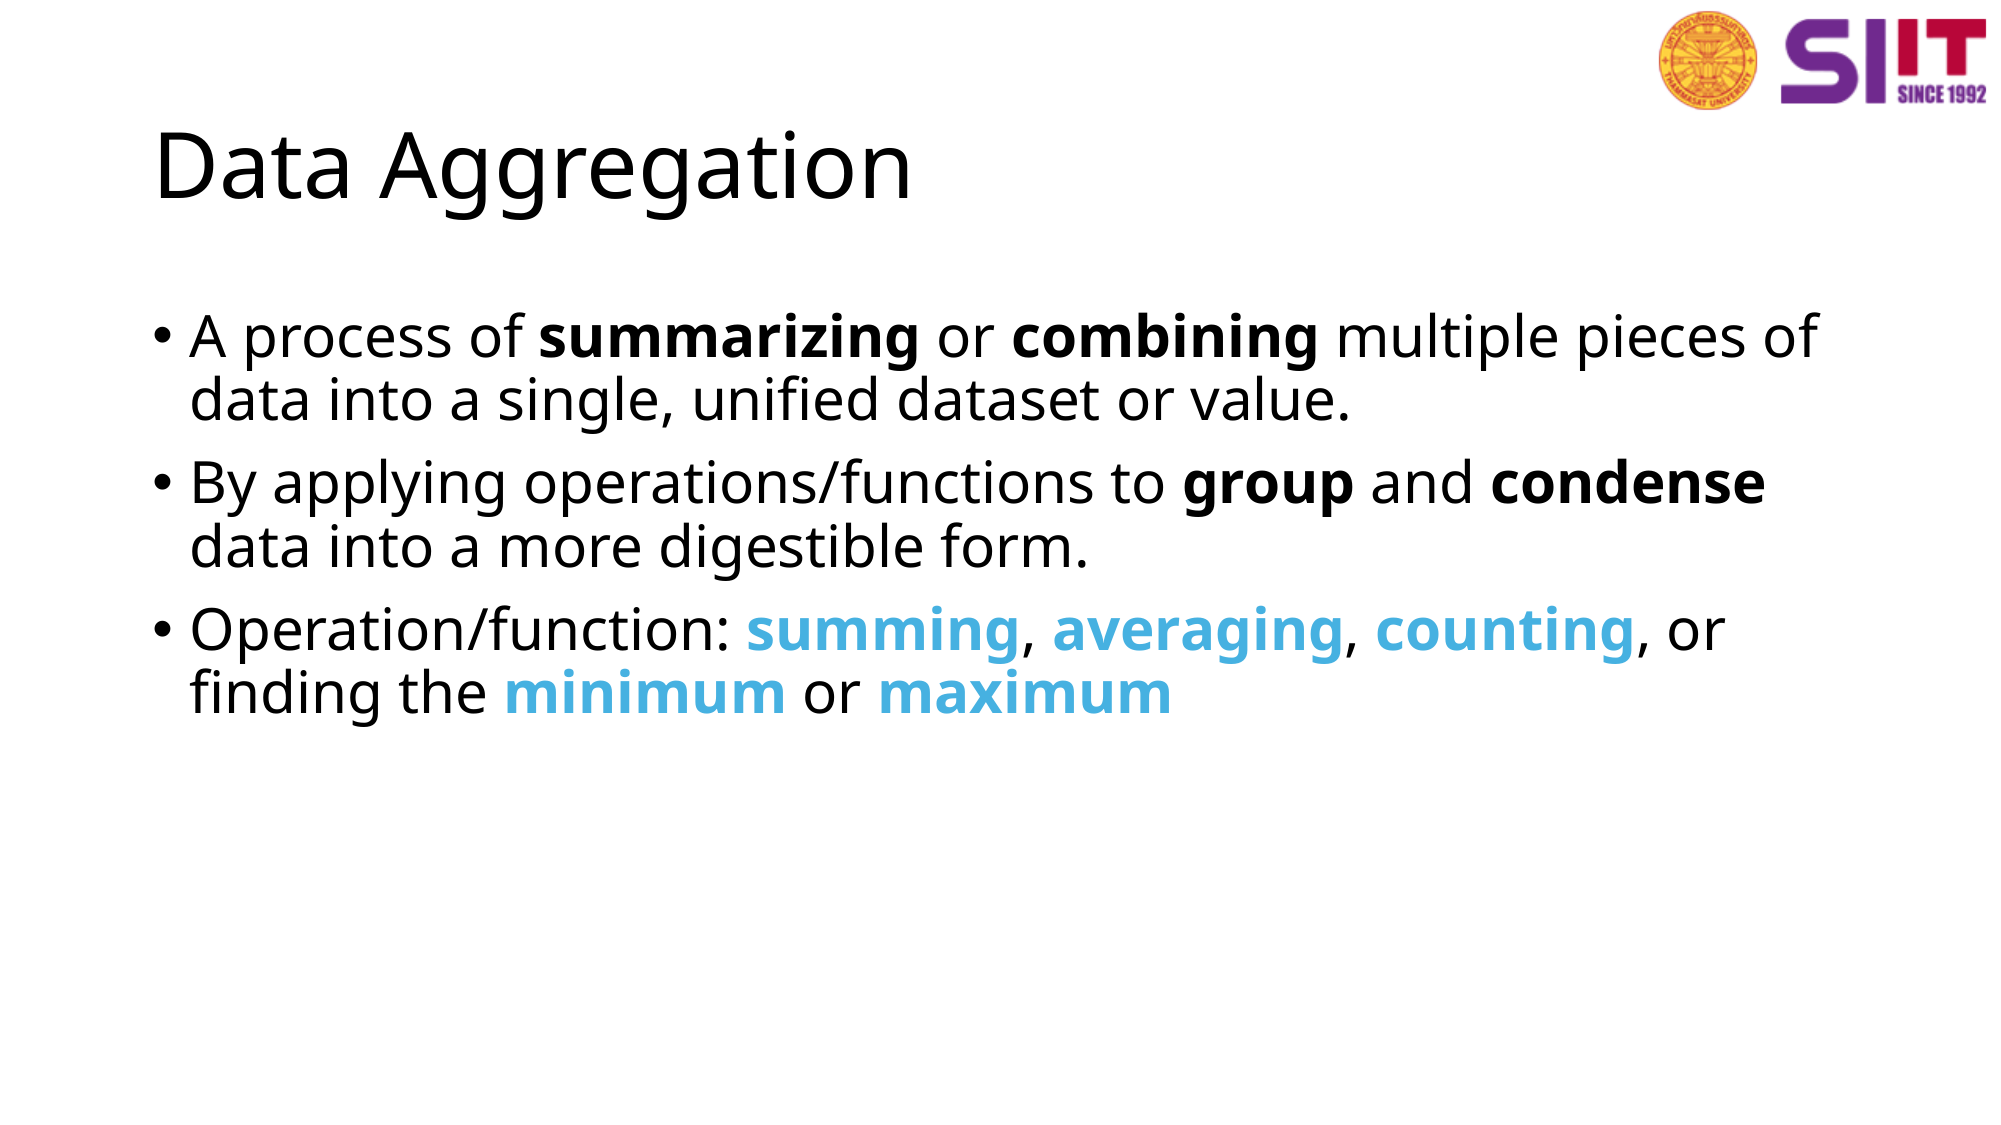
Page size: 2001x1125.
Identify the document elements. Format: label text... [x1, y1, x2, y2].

picture [1637, 0, 2001, 134]
list A process of summarizing or combining multiple pieces of data into a single, unified dataset or value. By applying operations/functions to group and condense data into a more digestible form. Operation/function: summing, averaging, counting, or finding the minimum or maximum [137, 299, 1863, 1014]
title Data Aggregation [137, 59, 1863, 278]
